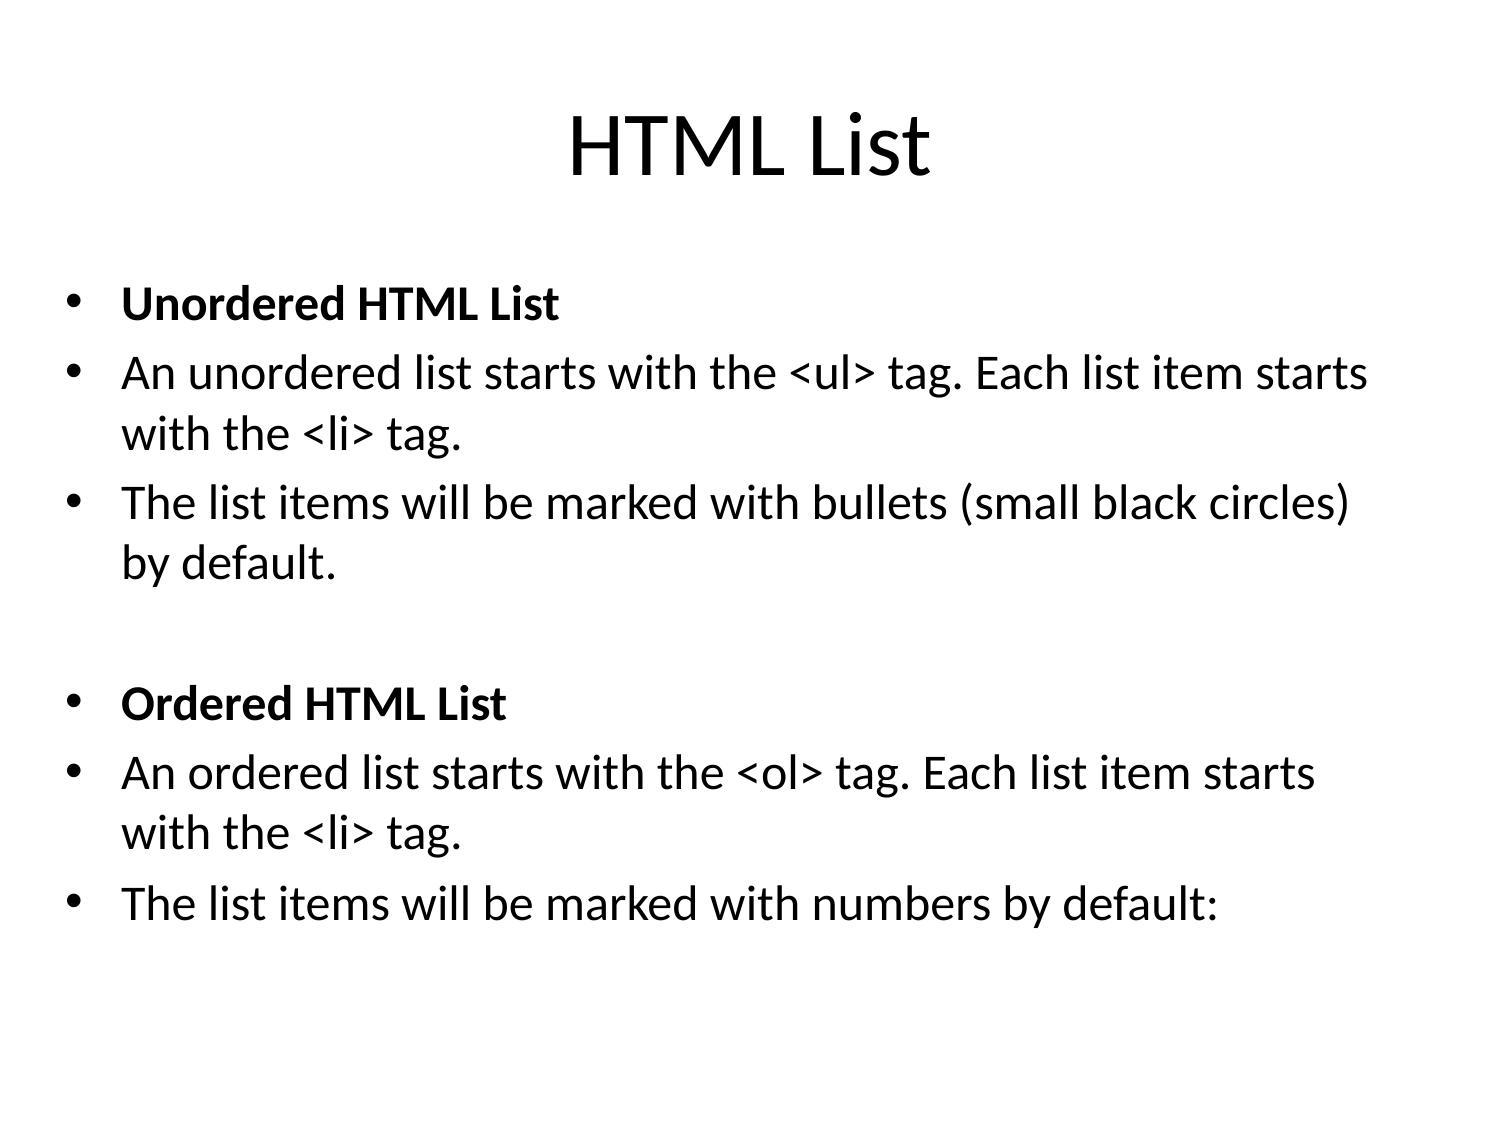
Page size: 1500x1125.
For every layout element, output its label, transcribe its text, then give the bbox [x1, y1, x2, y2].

list Unordered HTML List An unordered list starts with the <ul> tag. Each list item starts with the <li> tag. The list items will be marked with bullets (small black circles) by default. Ordered HTML List An ordered list starts with the <ol> tag. Each list item starts with the <li> tag. The list items will be marked with numbers by default: [50, 262, 1425, 1005]
title HTML List [75, 45, 1425, 233]
